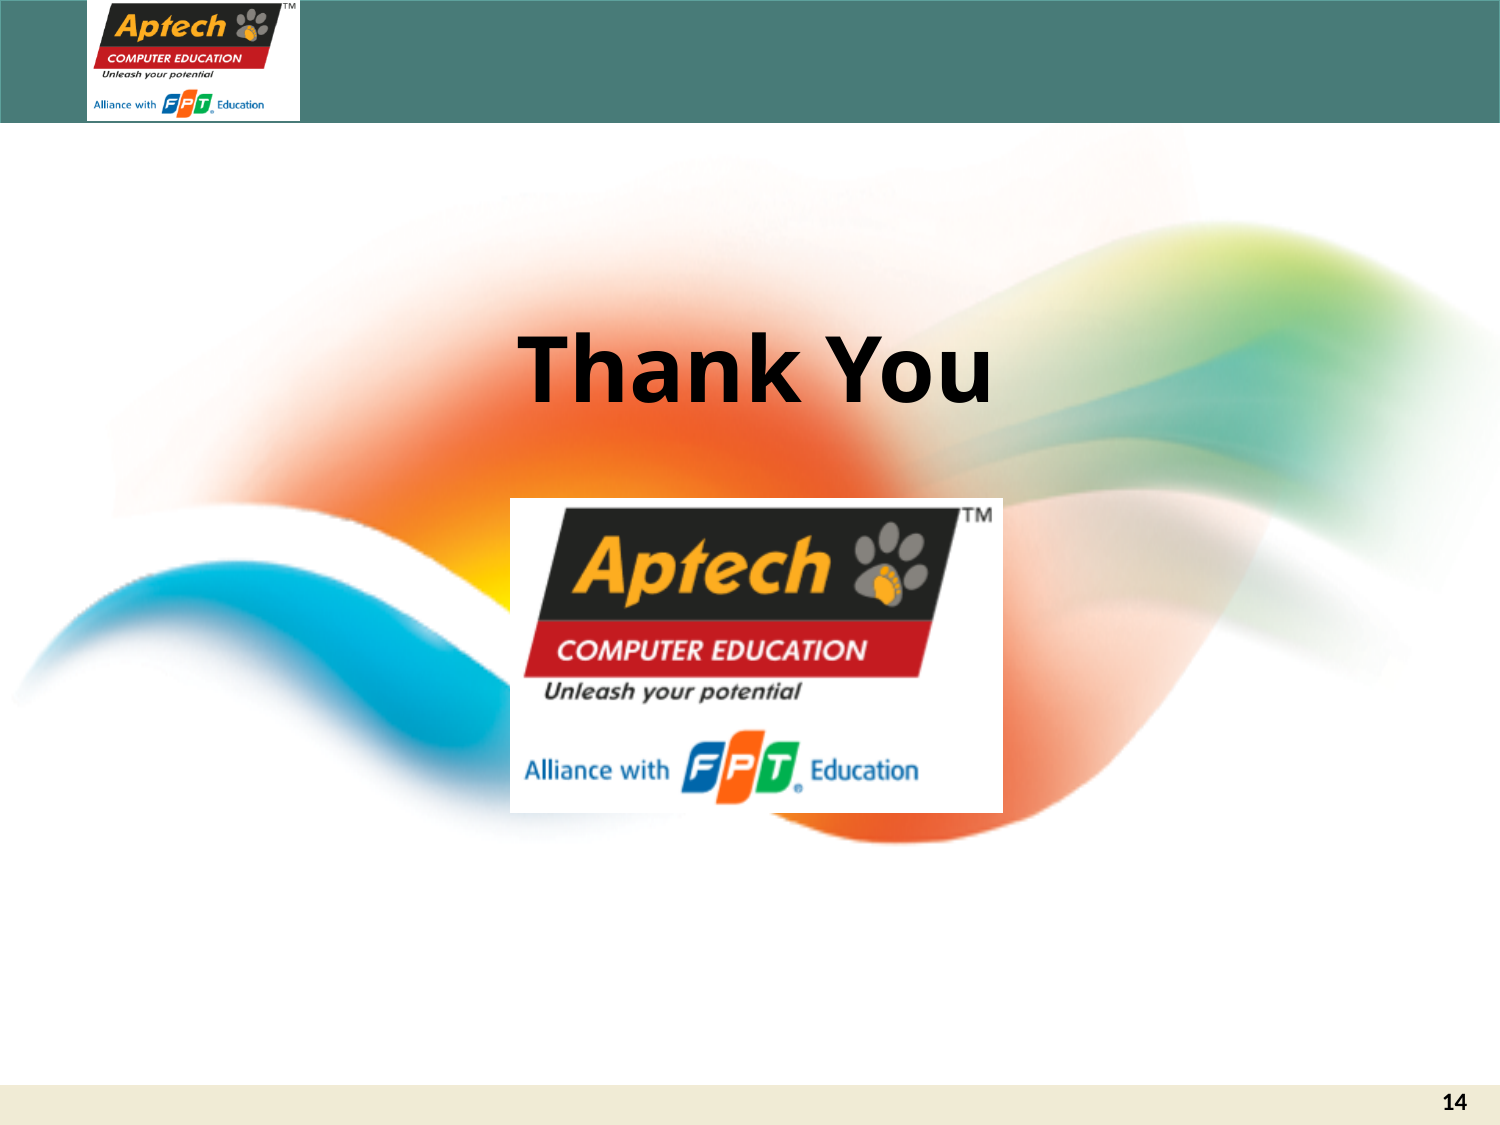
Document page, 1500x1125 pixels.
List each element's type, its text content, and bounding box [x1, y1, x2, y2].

picture [0, 123, 1500, 1085]
slide_number 14 [17, 1087, 1483, 1115]
list Thank You [49, 224, 1463, 1013]
picture [87, 0, 300, 121]
